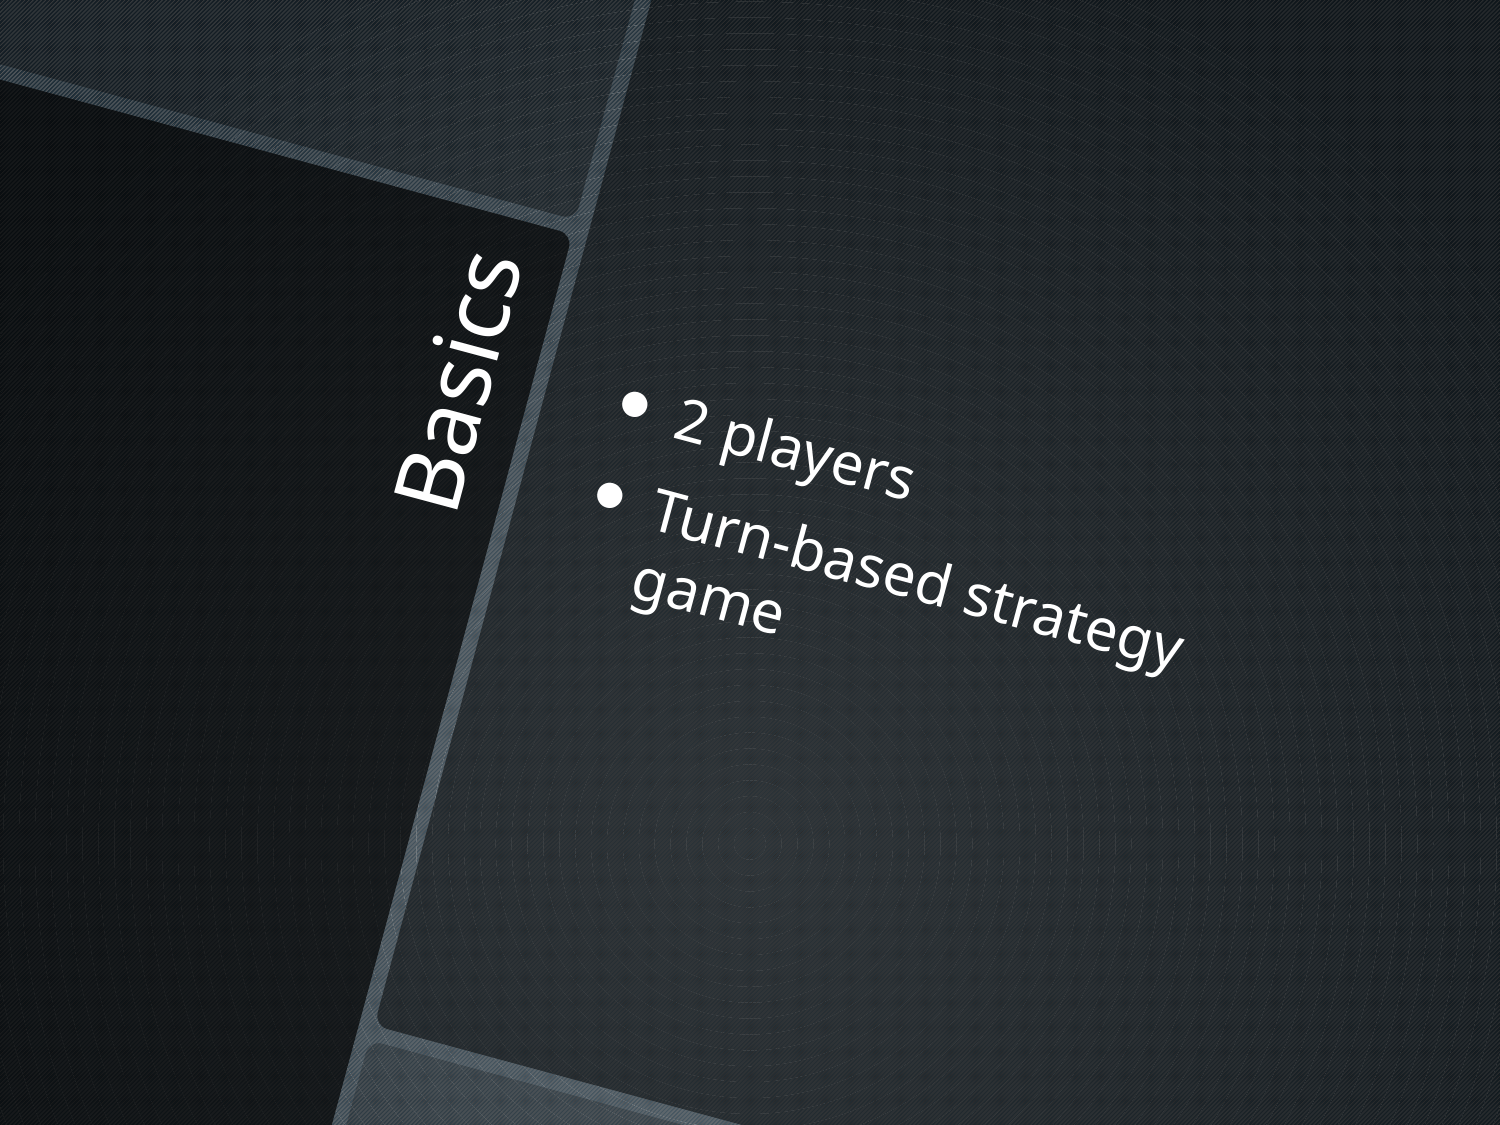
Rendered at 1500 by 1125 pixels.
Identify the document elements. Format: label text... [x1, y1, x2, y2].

list 2 players Turn-based strategy game [475, 72, 1430, 1076]
title Basics [69, 181, 554, 1056]
